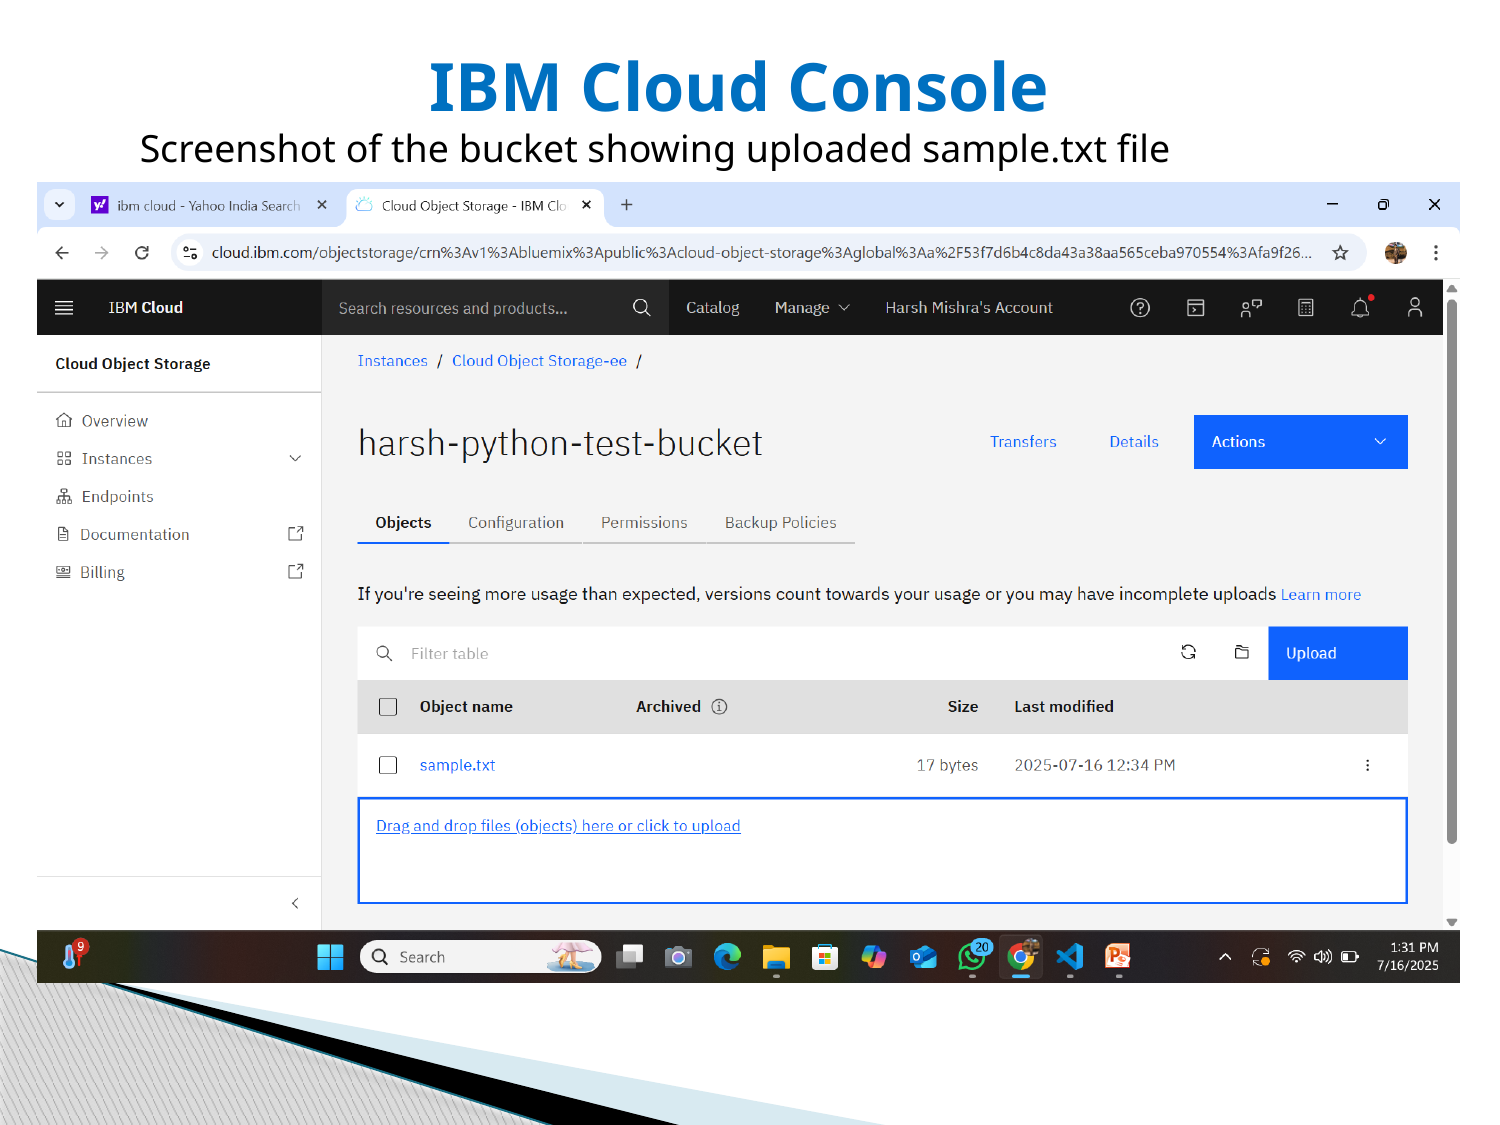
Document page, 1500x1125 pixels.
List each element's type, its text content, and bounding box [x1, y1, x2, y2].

text_box IBM Cloud Console Screenshot of the bucket showing uploaded sample.txt file [124, 37, 1338, 178]
picture [37, 182, 1460, 984]
